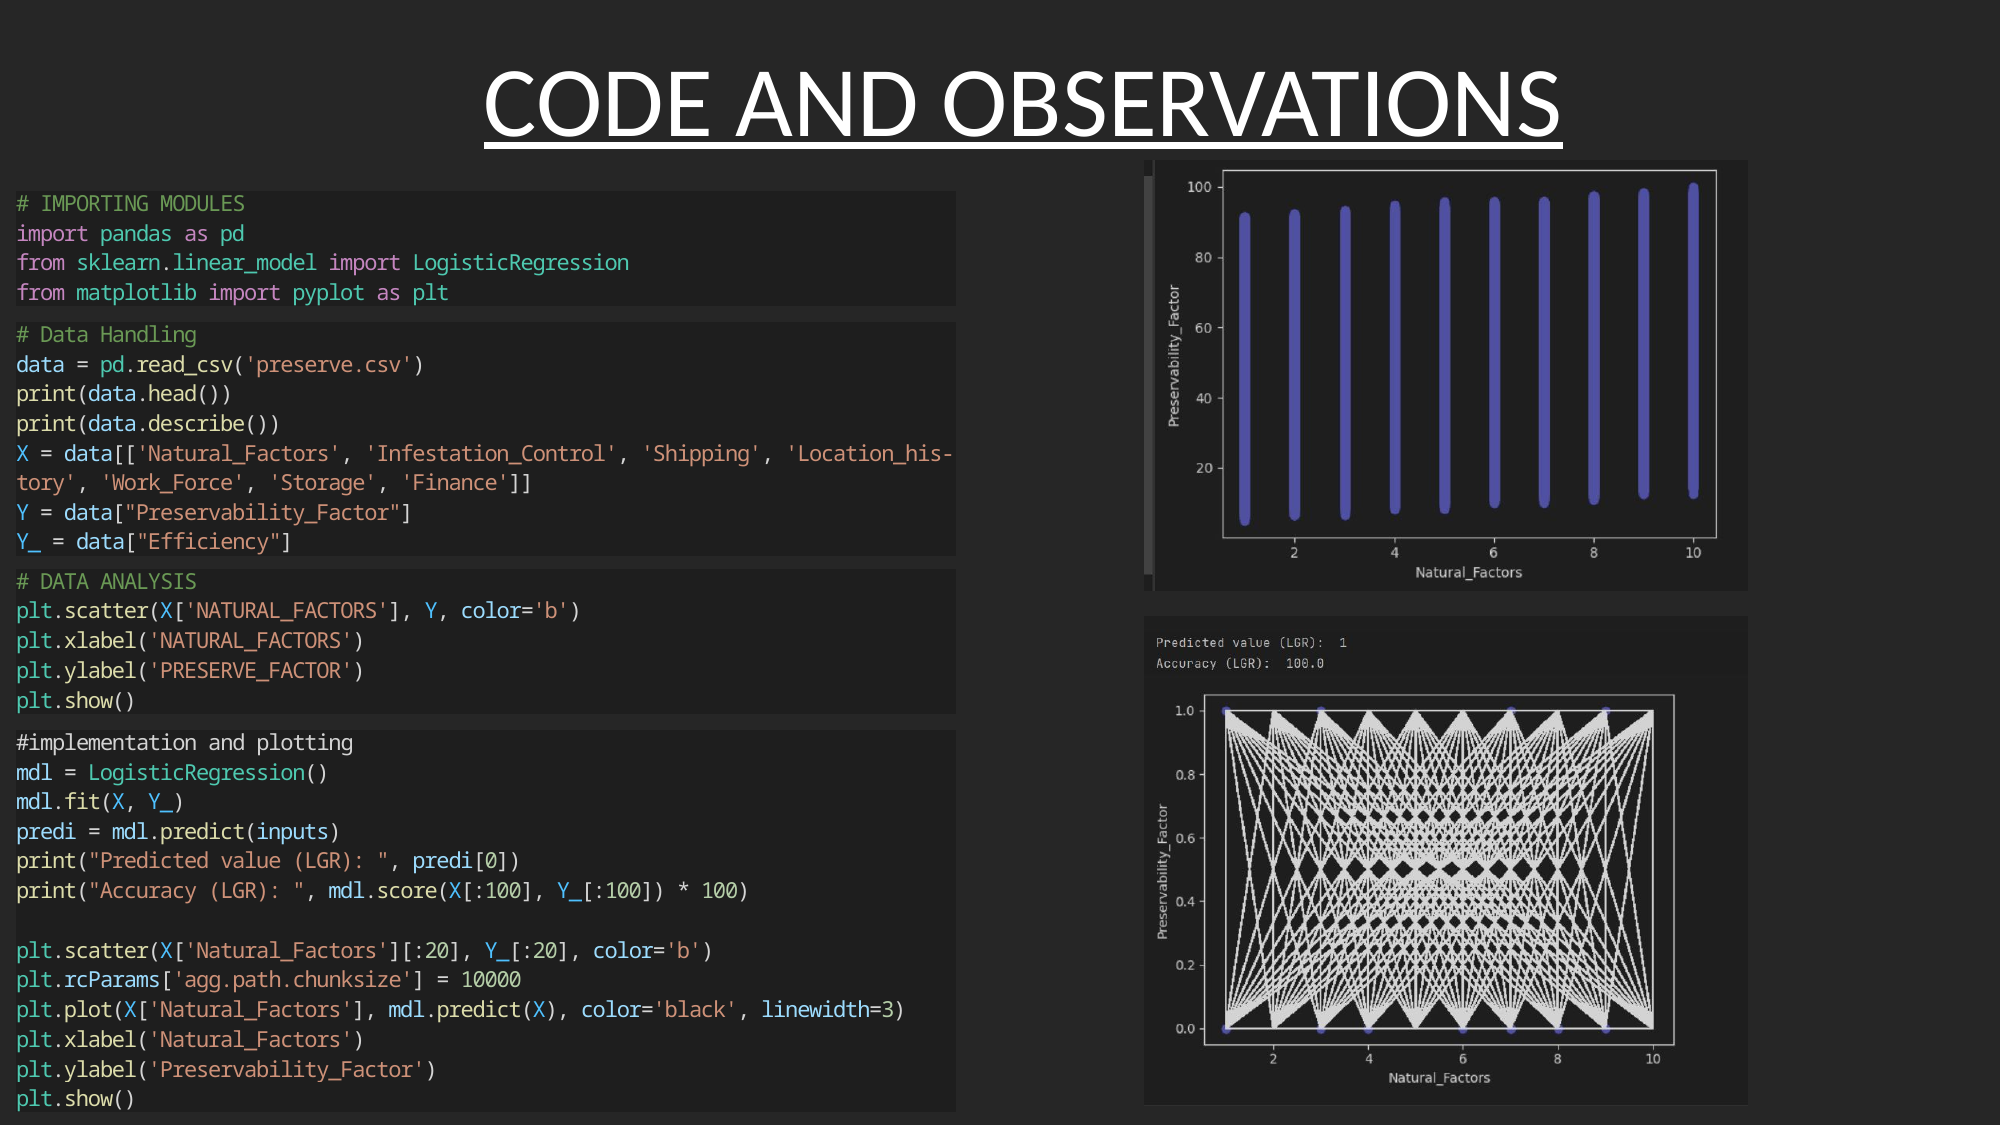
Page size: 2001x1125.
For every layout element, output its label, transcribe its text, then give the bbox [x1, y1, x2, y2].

text_box CODE AND OBSERVATIONS [469, 28, 1609, 164]
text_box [15, 186, 957, 306]
picture [1144, 160, 1748, 591]
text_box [15, 564, 957, 714]
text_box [15, 725, 957, 1113]
picture [1144, 616, 1748, 1106]
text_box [15, 318, 957, 556]
